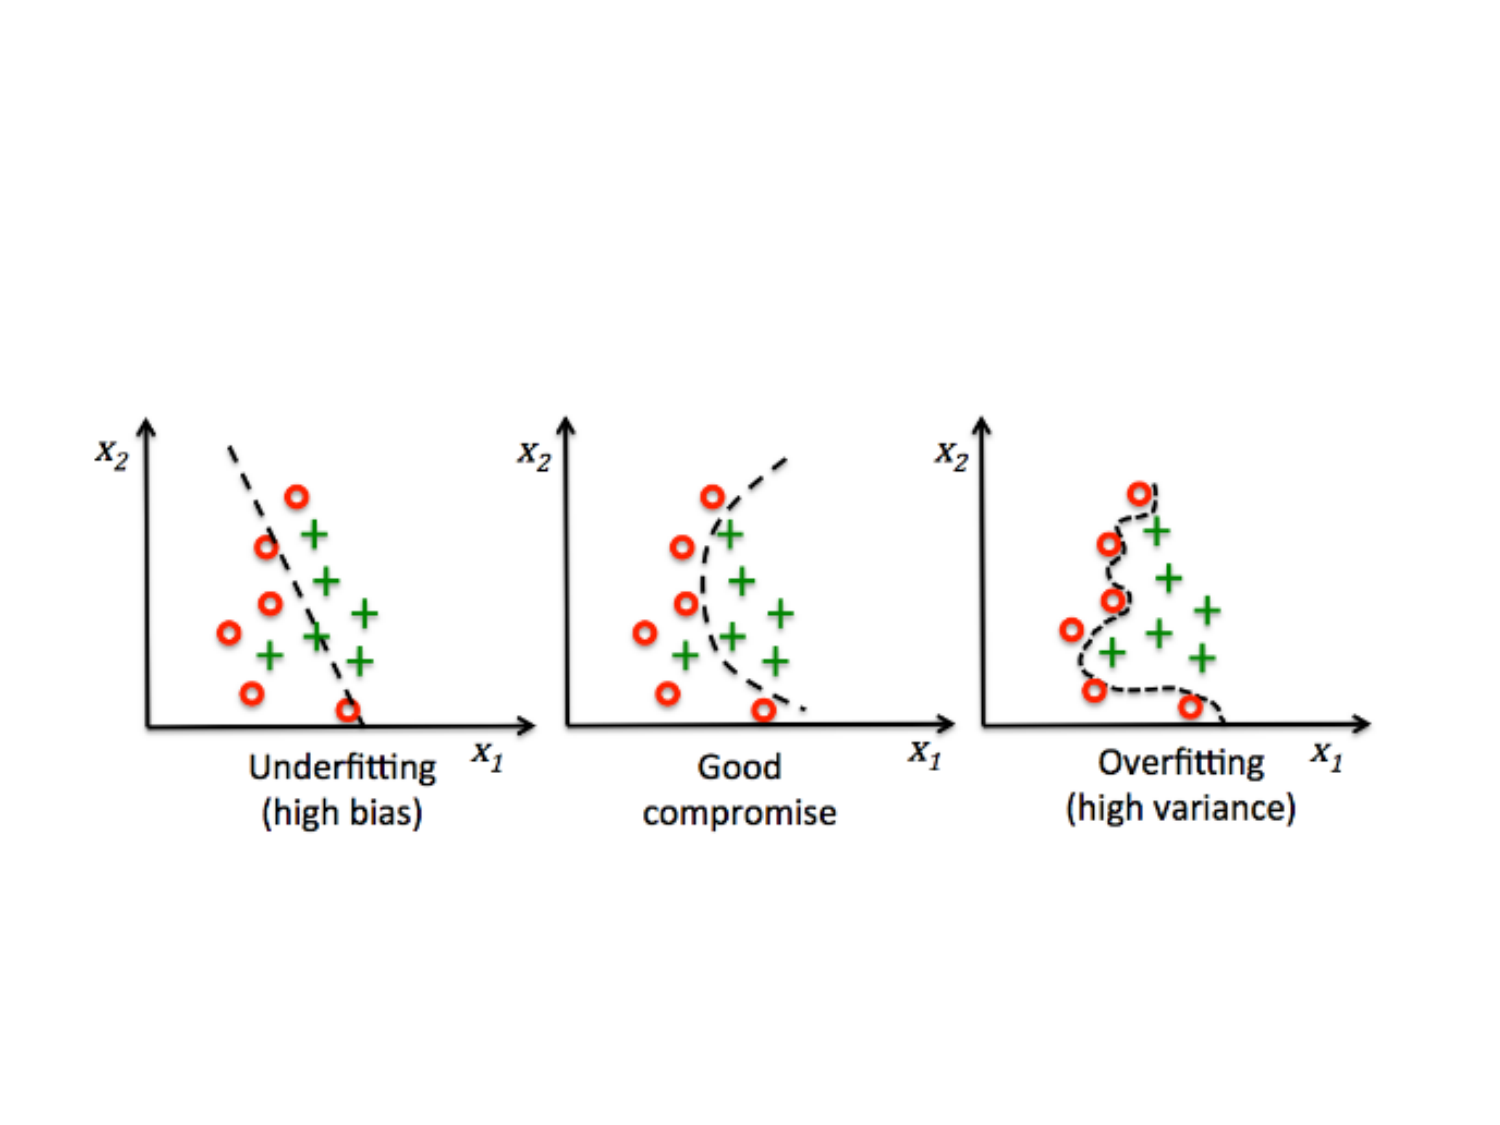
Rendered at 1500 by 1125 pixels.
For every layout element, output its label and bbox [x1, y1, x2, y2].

list [43, 385, 1496, 859]
